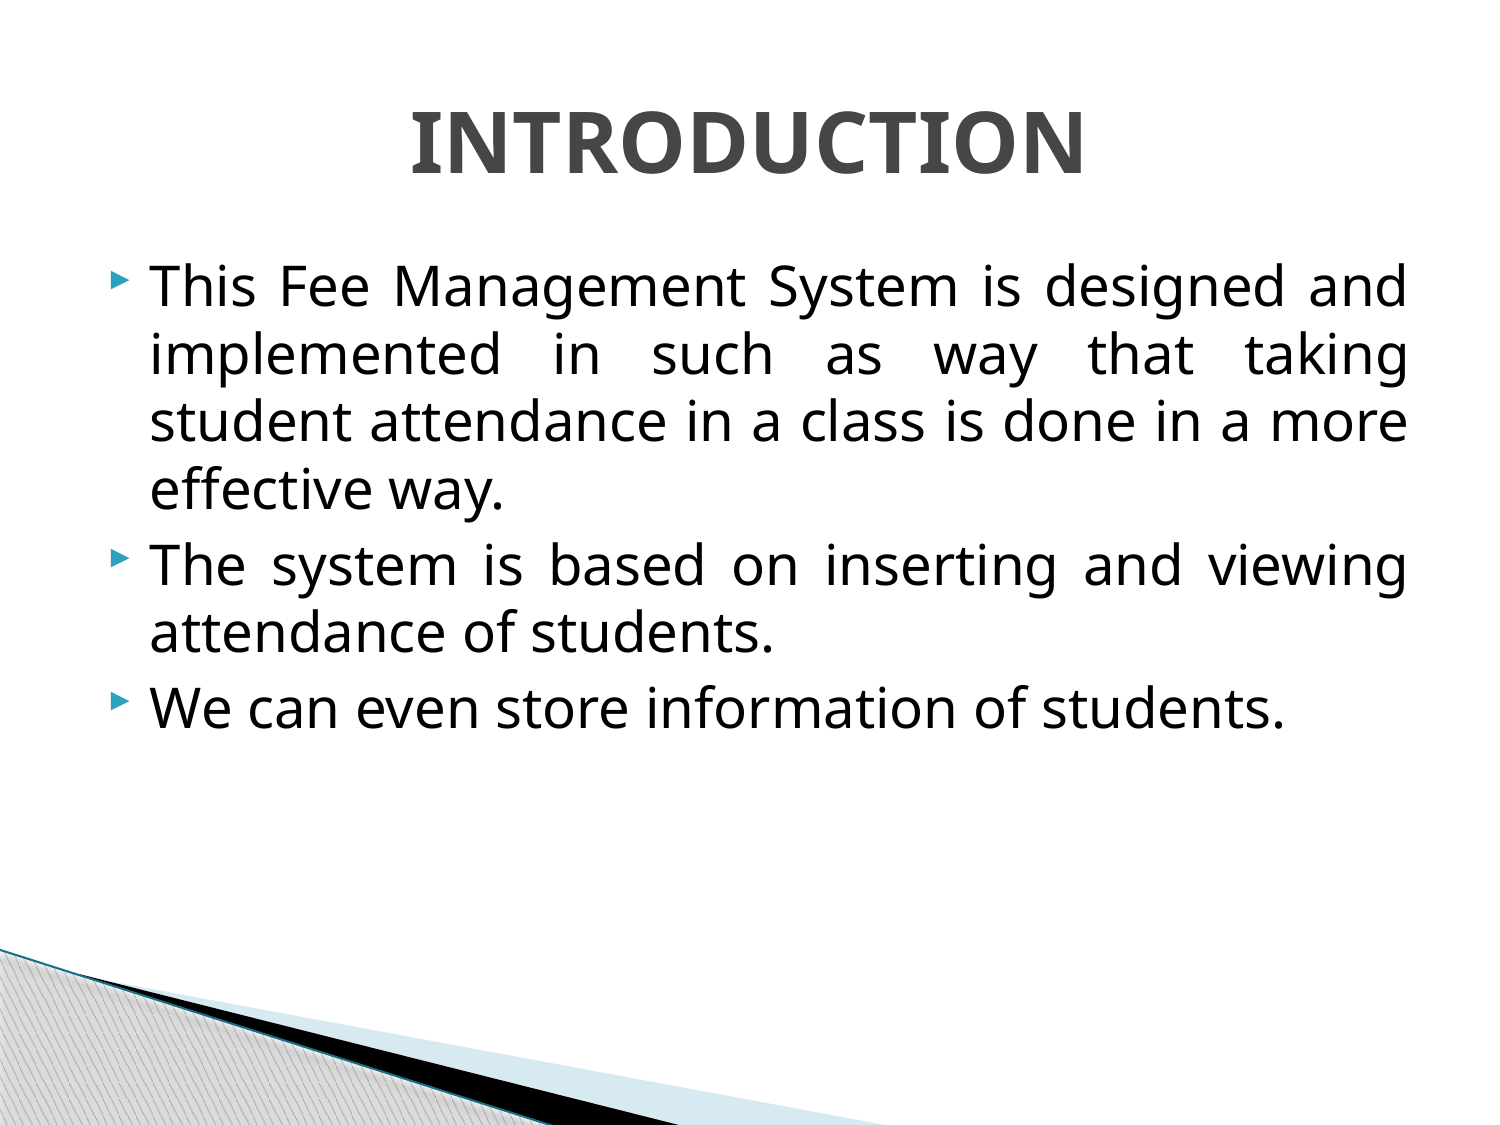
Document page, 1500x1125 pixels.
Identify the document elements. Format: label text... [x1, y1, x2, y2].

title INTRODUCTION [75, 45, 1425, 233]
list This Fee Management System is designed and implemented in such as way that taking student attendance in a class is done in a more effective way. The system is based on inserting and viewing attendance of students. We can even store information of students. [75, 243, 1425, 986]
